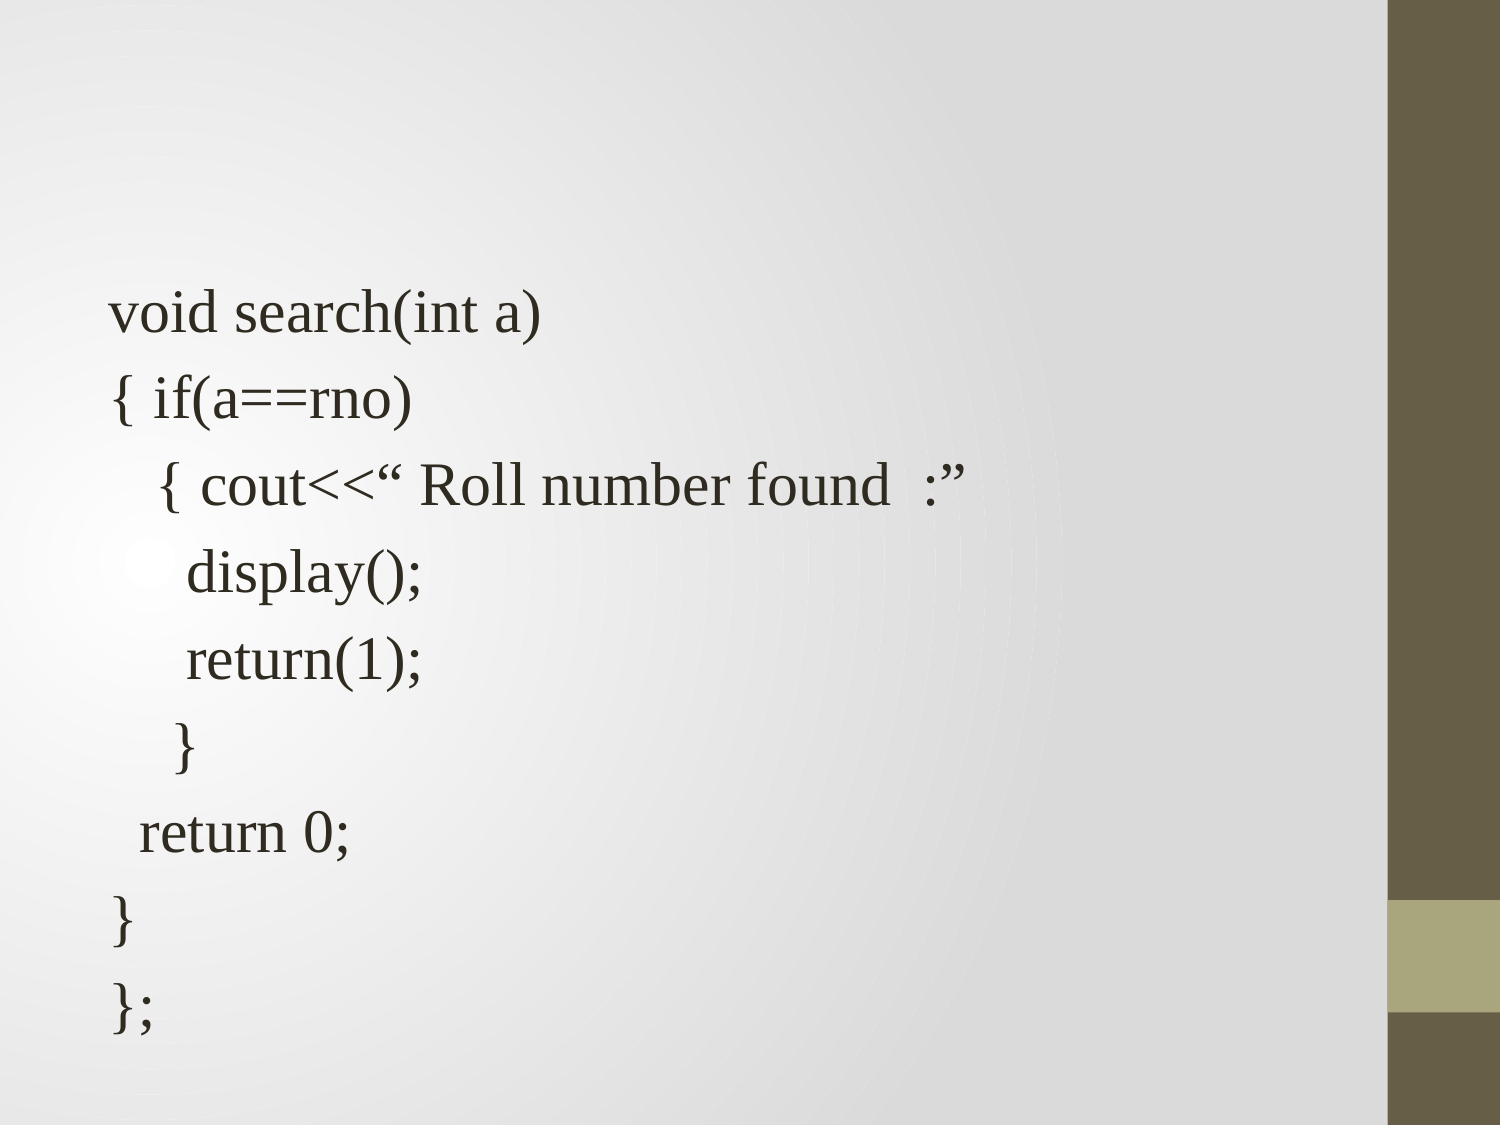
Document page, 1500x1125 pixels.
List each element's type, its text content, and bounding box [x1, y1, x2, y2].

list void search(int a) { if(a==rno) { cout<<“ Roll number found :” display(); return(1); } return 0; } }; [75, 262, 1325, 1050]
